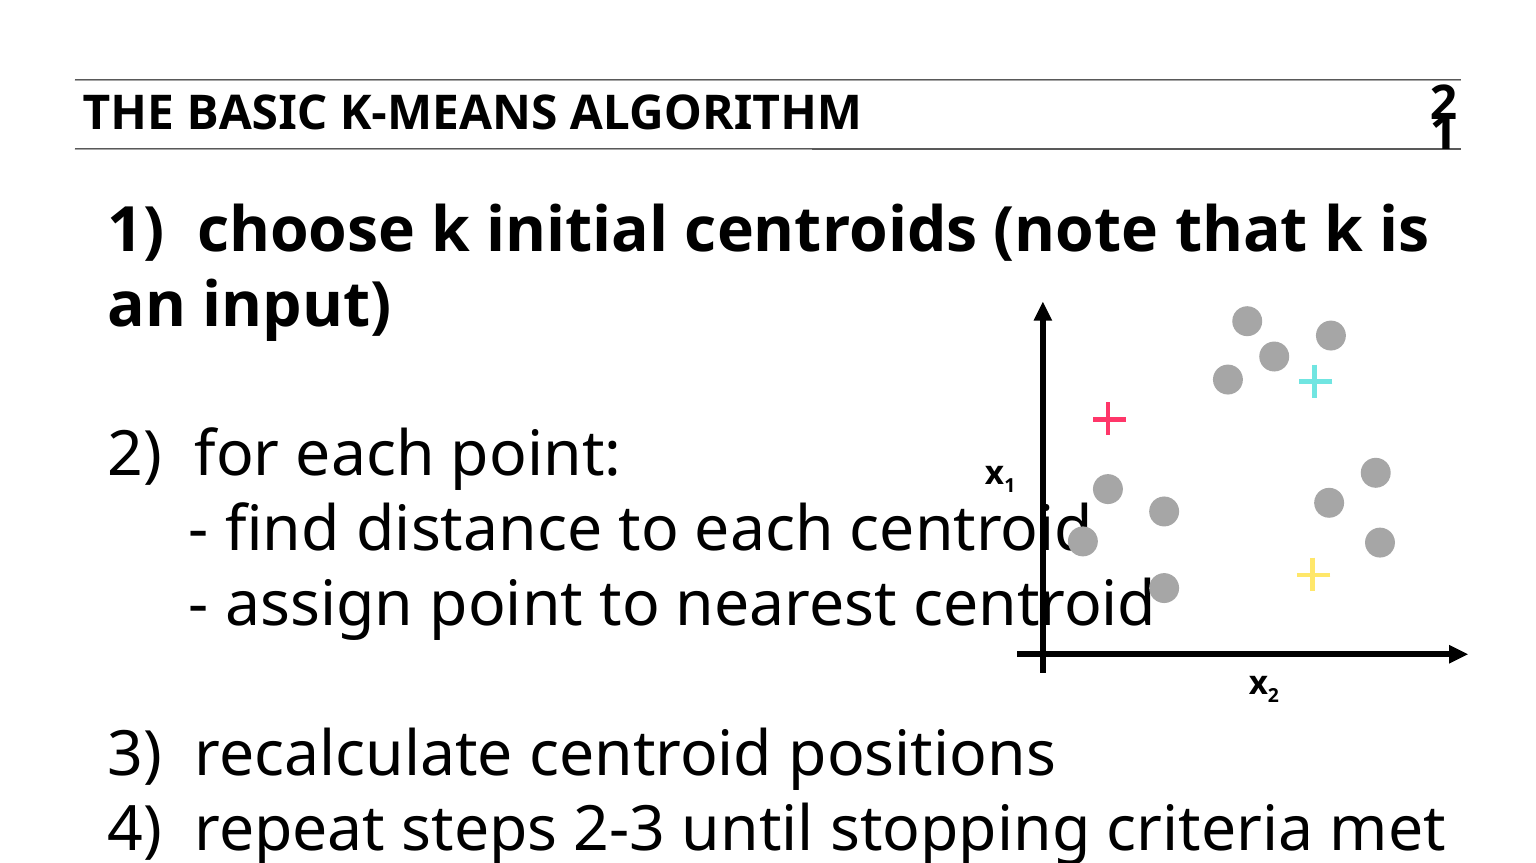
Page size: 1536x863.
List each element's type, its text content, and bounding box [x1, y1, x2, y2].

text_box [1259, 341, 1290, 372]
text_box [1149, 496, 1180, 527]
text_box 1) choose k initial centroids (note that k is an input) 2) for each point: - find distance to each centroid - assign point to nearest centroid 3) recalculate centroid positions 4) repeat steps 2-3 until stopping criteria met [92, 181, 1468, 863]
text_box [1149, 573, 1180, 604]
text_box [1314, 487, 1345, 518]
text_box [1360, 457, 1391, 488]
text_box x2 [1230, 662, 1297, 714]
text_box [1092, 474, 1123, 505]
list The basic K-means algorithm [67, 81, 1118, 132]
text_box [1297, 557, 1331, 591]
slide_number 21 [1419, 86, 1461, 138]
text_box x1 [966, 443, 1034, 504]
text_box [1365, 527, 1396, 558]
text_box [1067, 526, 1098, 557]
text_box [1232, 306, 1263, 337]
text_box [1212, 364, 1243, 395]
text_box [1315, 320, 1346, 351]
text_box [1299, 364, 1333, 398]
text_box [1092, 401, 1127, 436]
